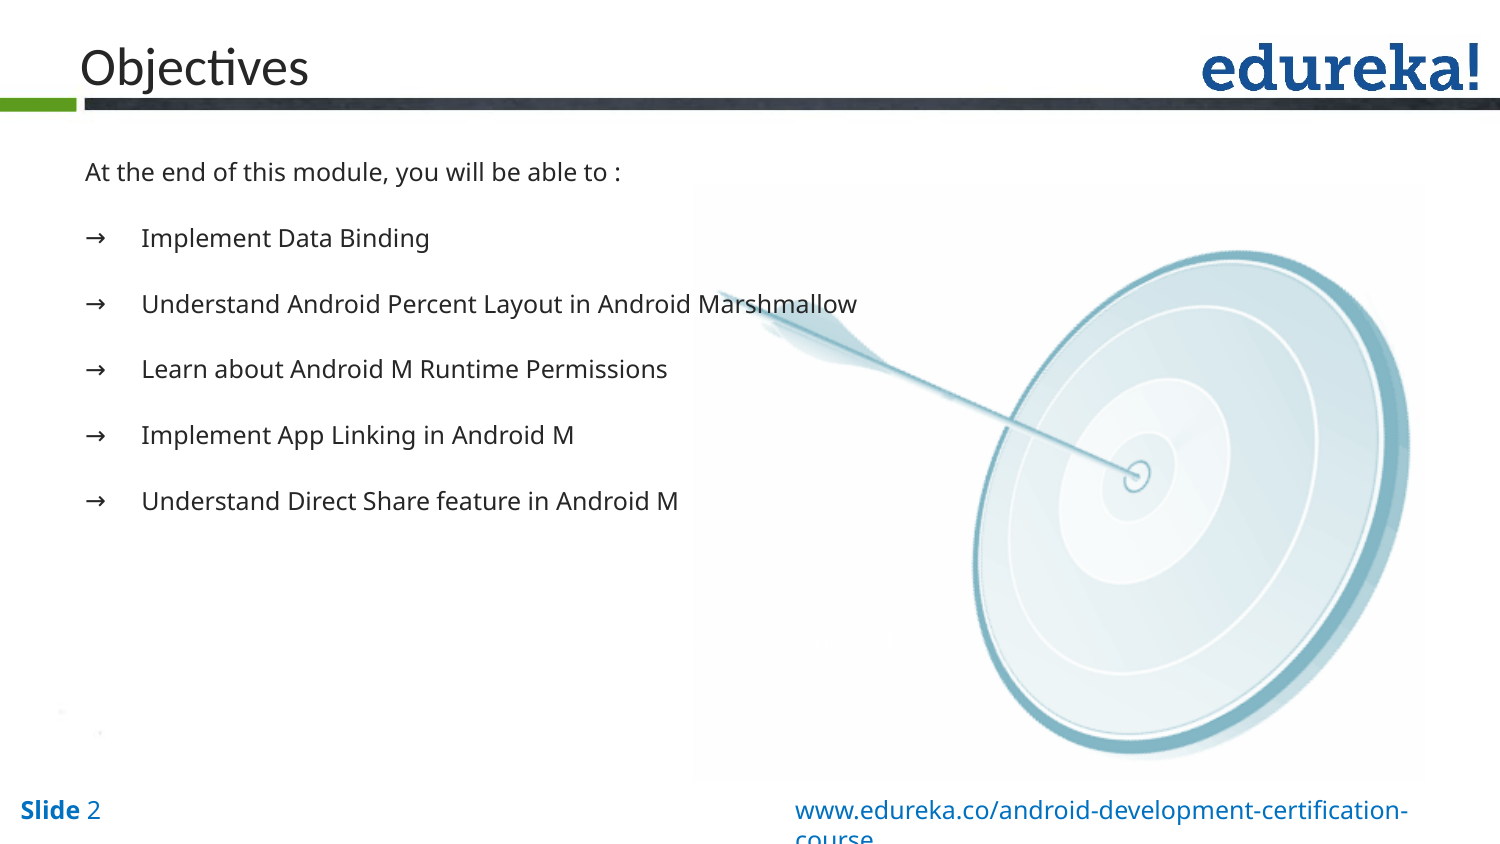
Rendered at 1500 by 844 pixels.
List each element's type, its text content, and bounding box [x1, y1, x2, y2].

text_box At the end of this module, you will be able to : Implement Data Binding Understand Android Percent Layout in Android Marshmallow Learn about Android M Runtime Permissions Implement App Linking in Android M Understand Direct Share feature in Android M [70, 119, 1466, 764]
text_box Objectives [65, 23, 826, 105]
picture [0, 0, 1500, 844]
picture [811, 837, 818, 844]
